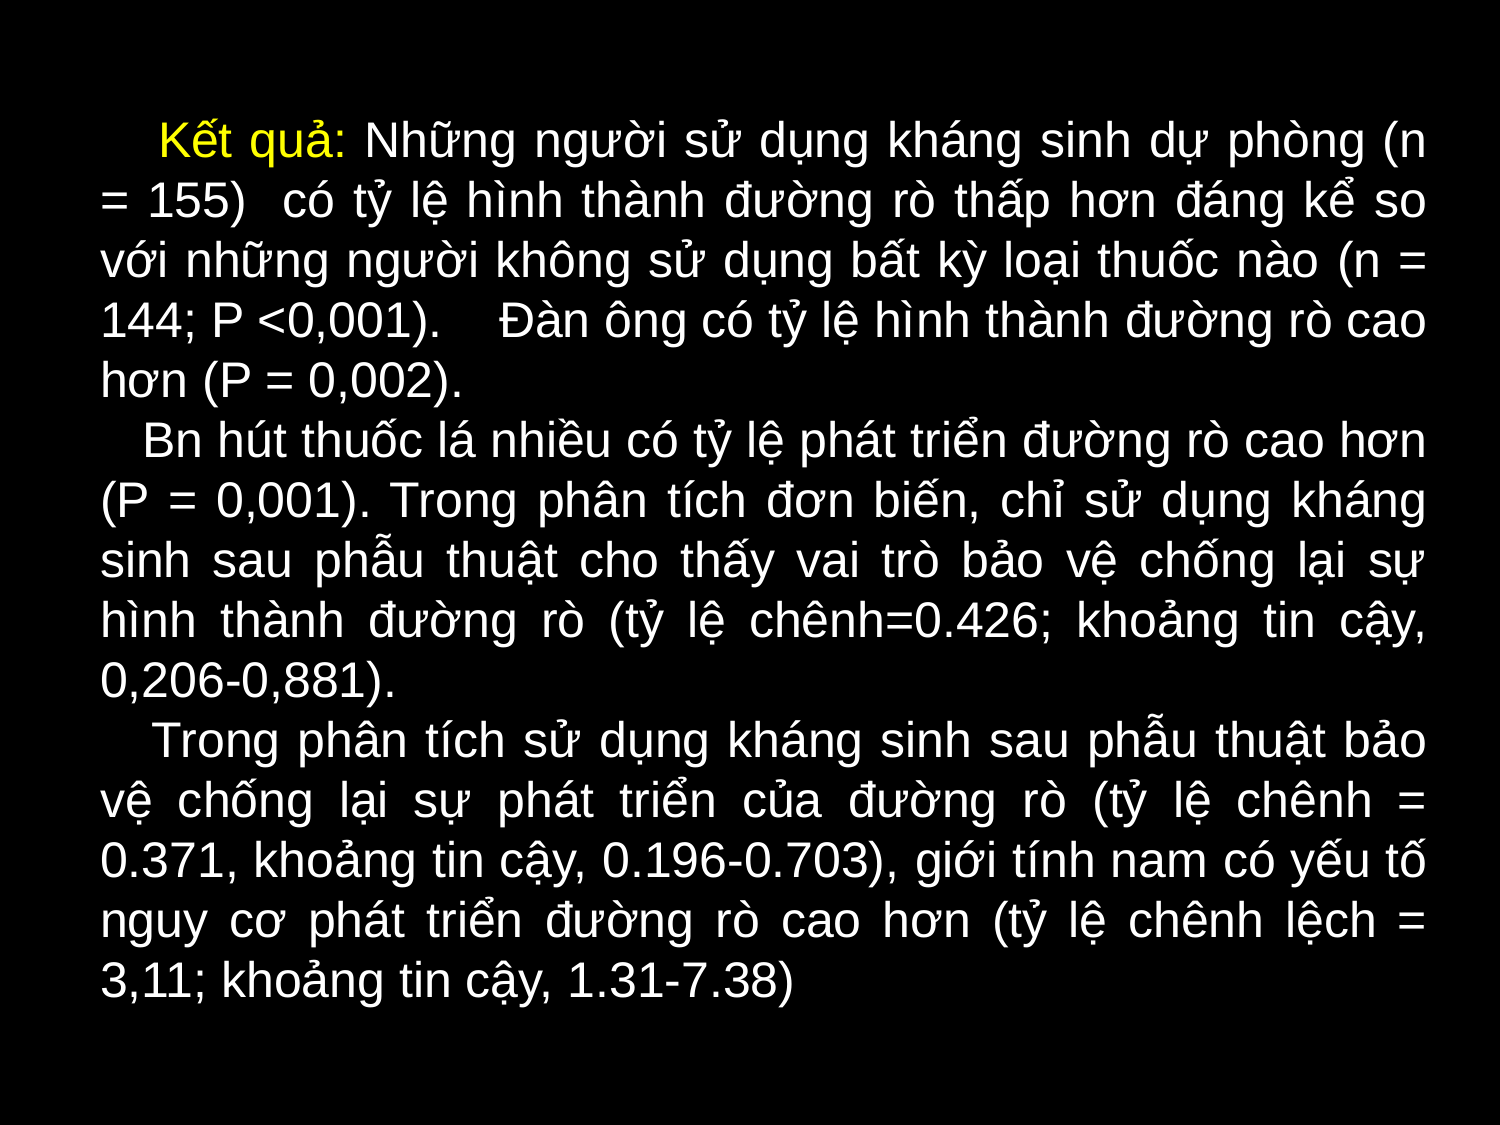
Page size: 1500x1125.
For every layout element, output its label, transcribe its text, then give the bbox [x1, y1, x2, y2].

text_box Kết quả: Những người sử dụng kháng sinh dự phòng (n = 155) có tỷ lệ hình thành đường rò thấp hơn đáng kể so với những người không sử dụng bất kỳ loại thuốc nào (n = 144; P <0,001). Đàn ông có tỷ lệ hình thành đường rò cao hơn (P = 0,002). Bn hút thuốc lá nhiều có tỷ lệ phát triển đường rò cao hơn (P = 0,001). Trong phân tích đơn biến, chỉ sử dụng kháng sinh sau phẫu thuật cho thấy vai trò bảo vệ chống lại sự hình thành đường rò (tỷ lệ chênh=0.426; khoảng tin cậy, 0,206-0,881). Trong phân tích sử dụng kháng sinh sau phẫu thuật bảo vệ chống lại sự phát triển của đường rò (tỷ lệ chênh = 0.371, khoảng tin cậy, 0.196-0.703), giới tính nam có yếu tố nguy cơ phát triển đường rò cao hơn (tỷ lệ chênh lệch = 3,11; khoảng tin cậy, 1.31-7.38) [85, 99, 1443, 1015]
